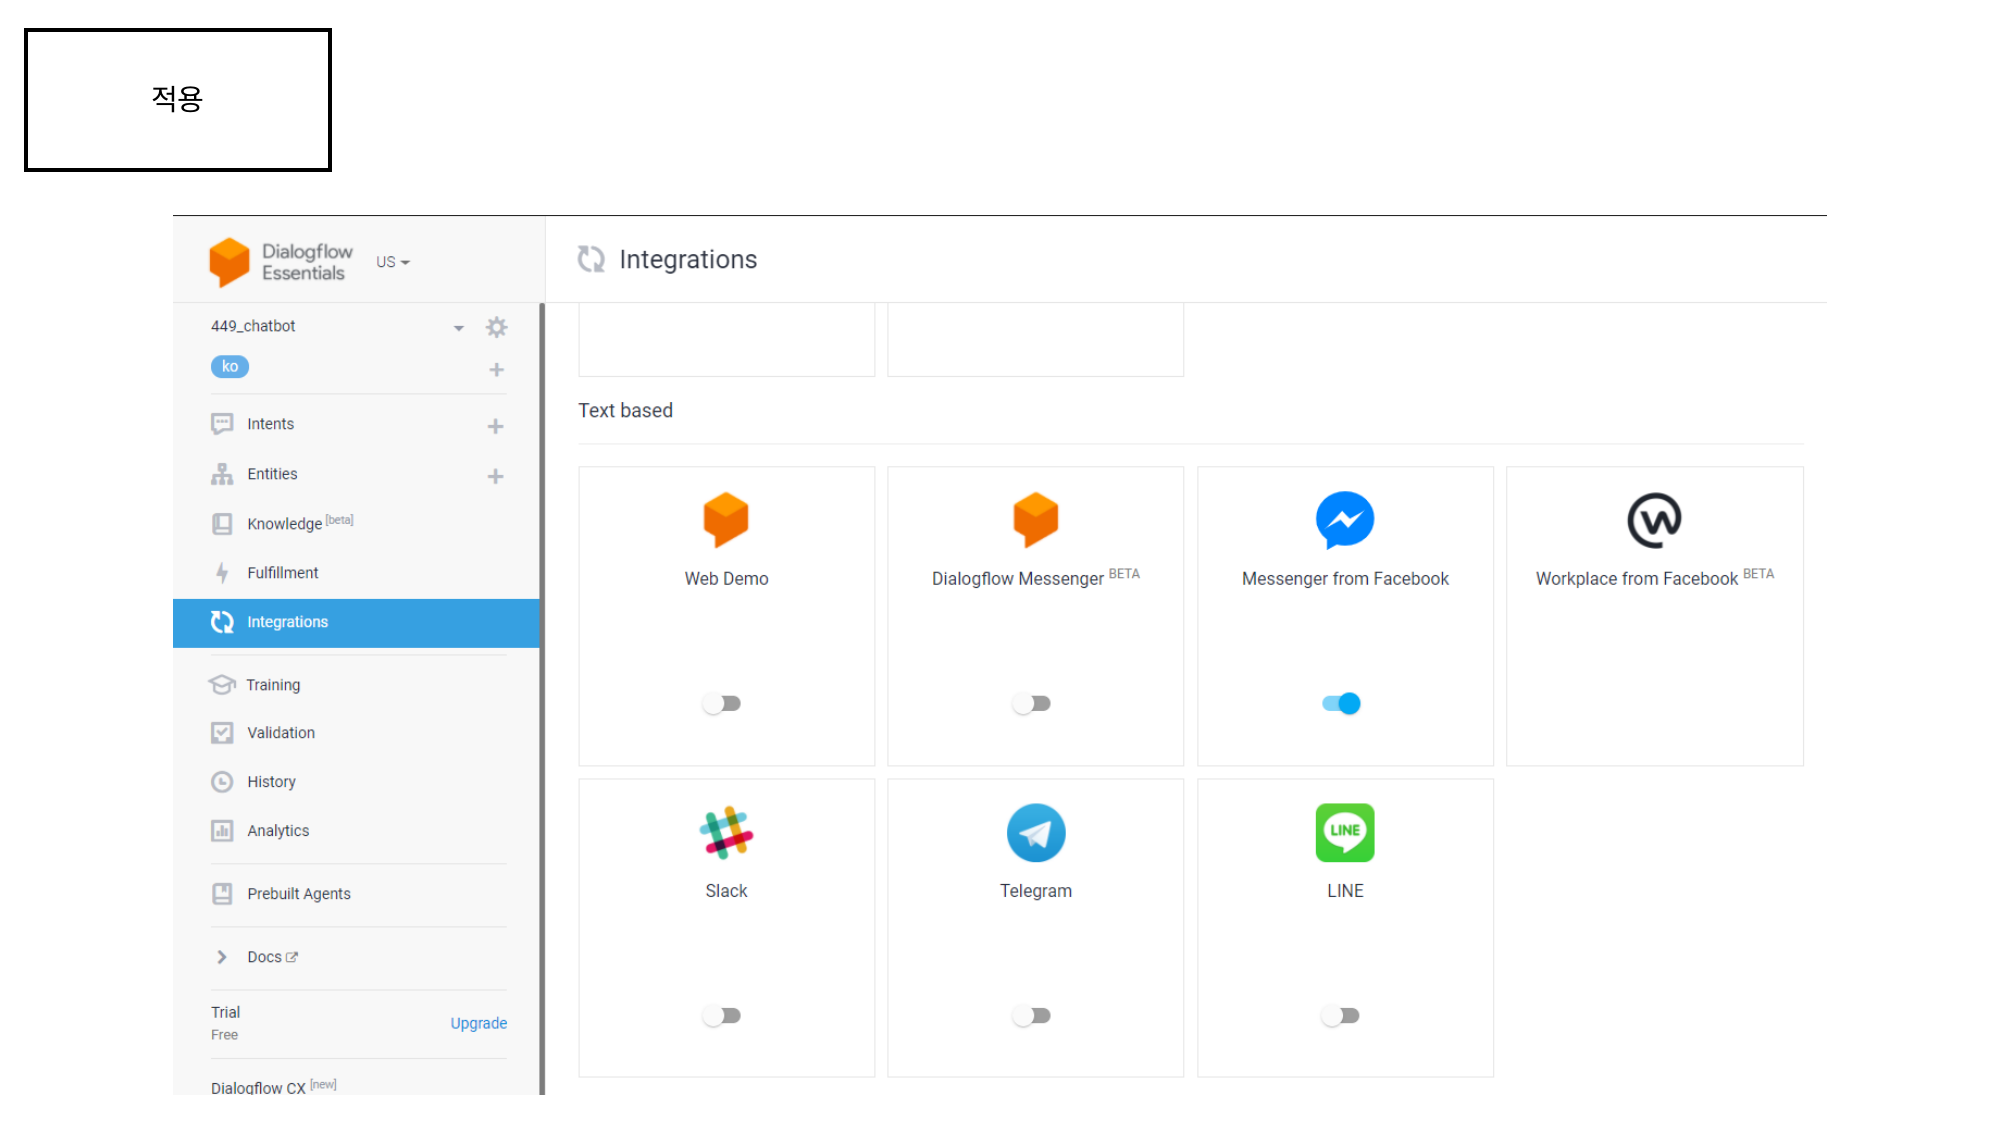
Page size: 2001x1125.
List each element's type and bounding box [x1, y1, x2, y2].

picture [172, 215, 1827, 1095]
text_box [26, 29, 330, 171]
